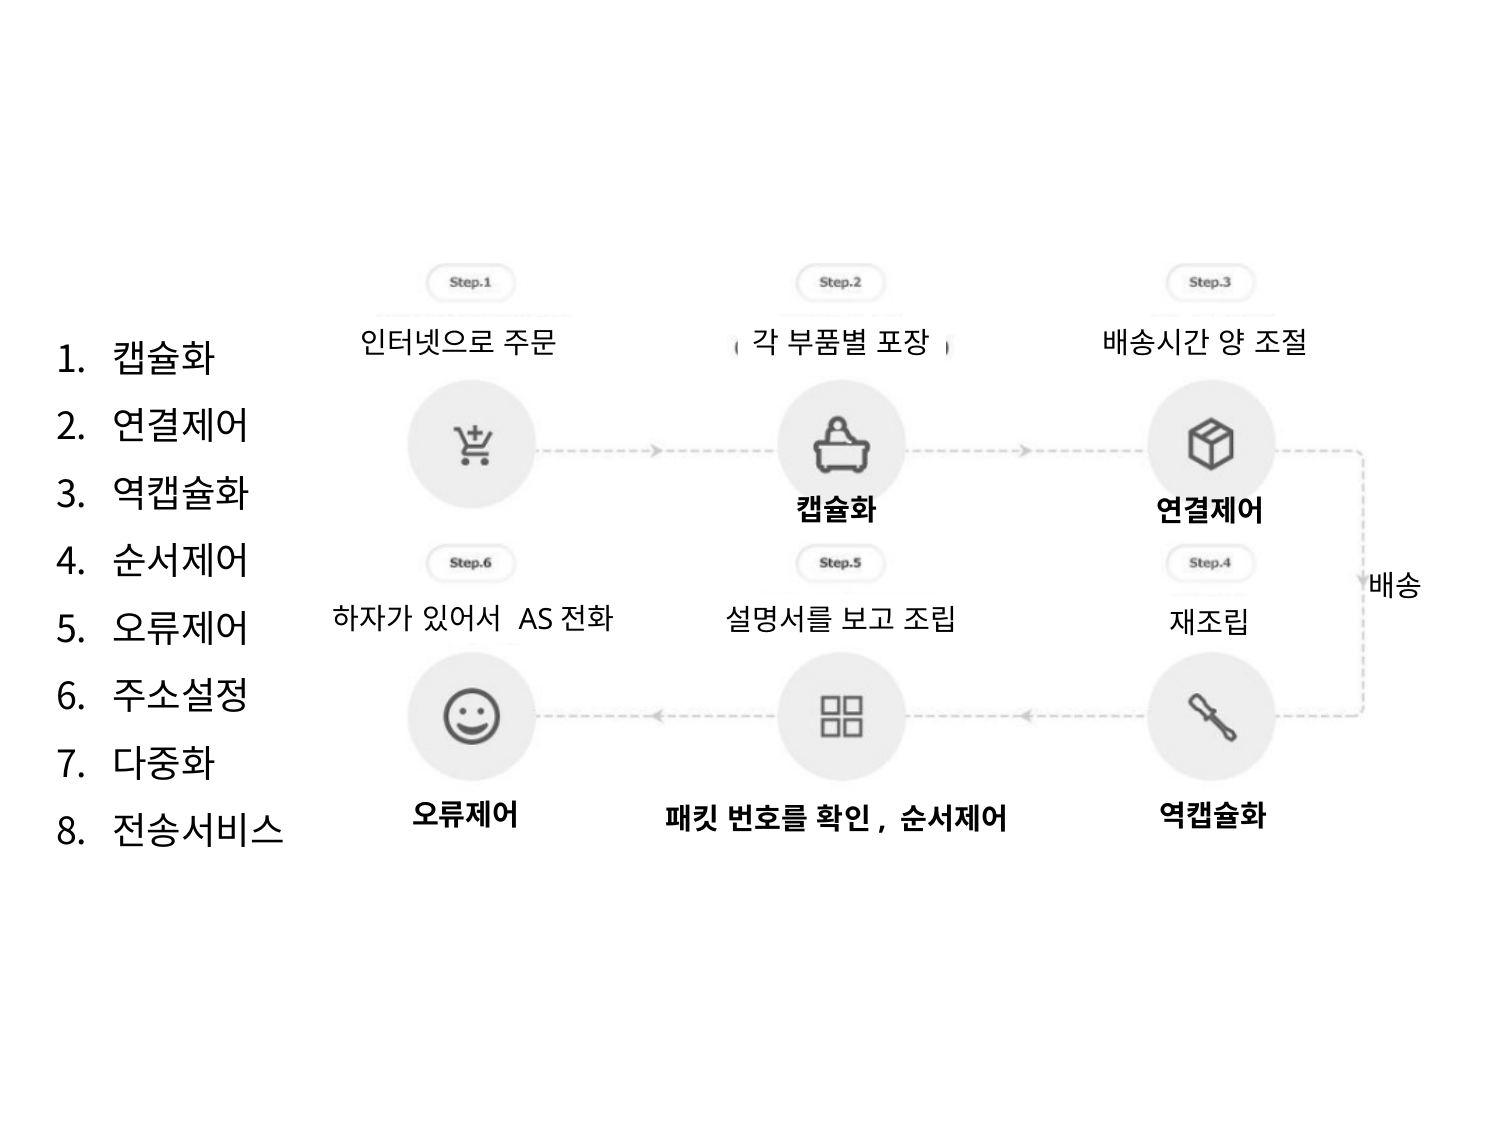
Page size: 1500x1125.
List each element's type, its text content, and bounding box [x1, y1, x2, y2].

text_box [312, 241, 1441, 844]
text_box 캡슐화 연결제어 역캡슐화 순서제어 오류제어 주소설정 다중화 전송서비스 [41, 304, 337, 860]
